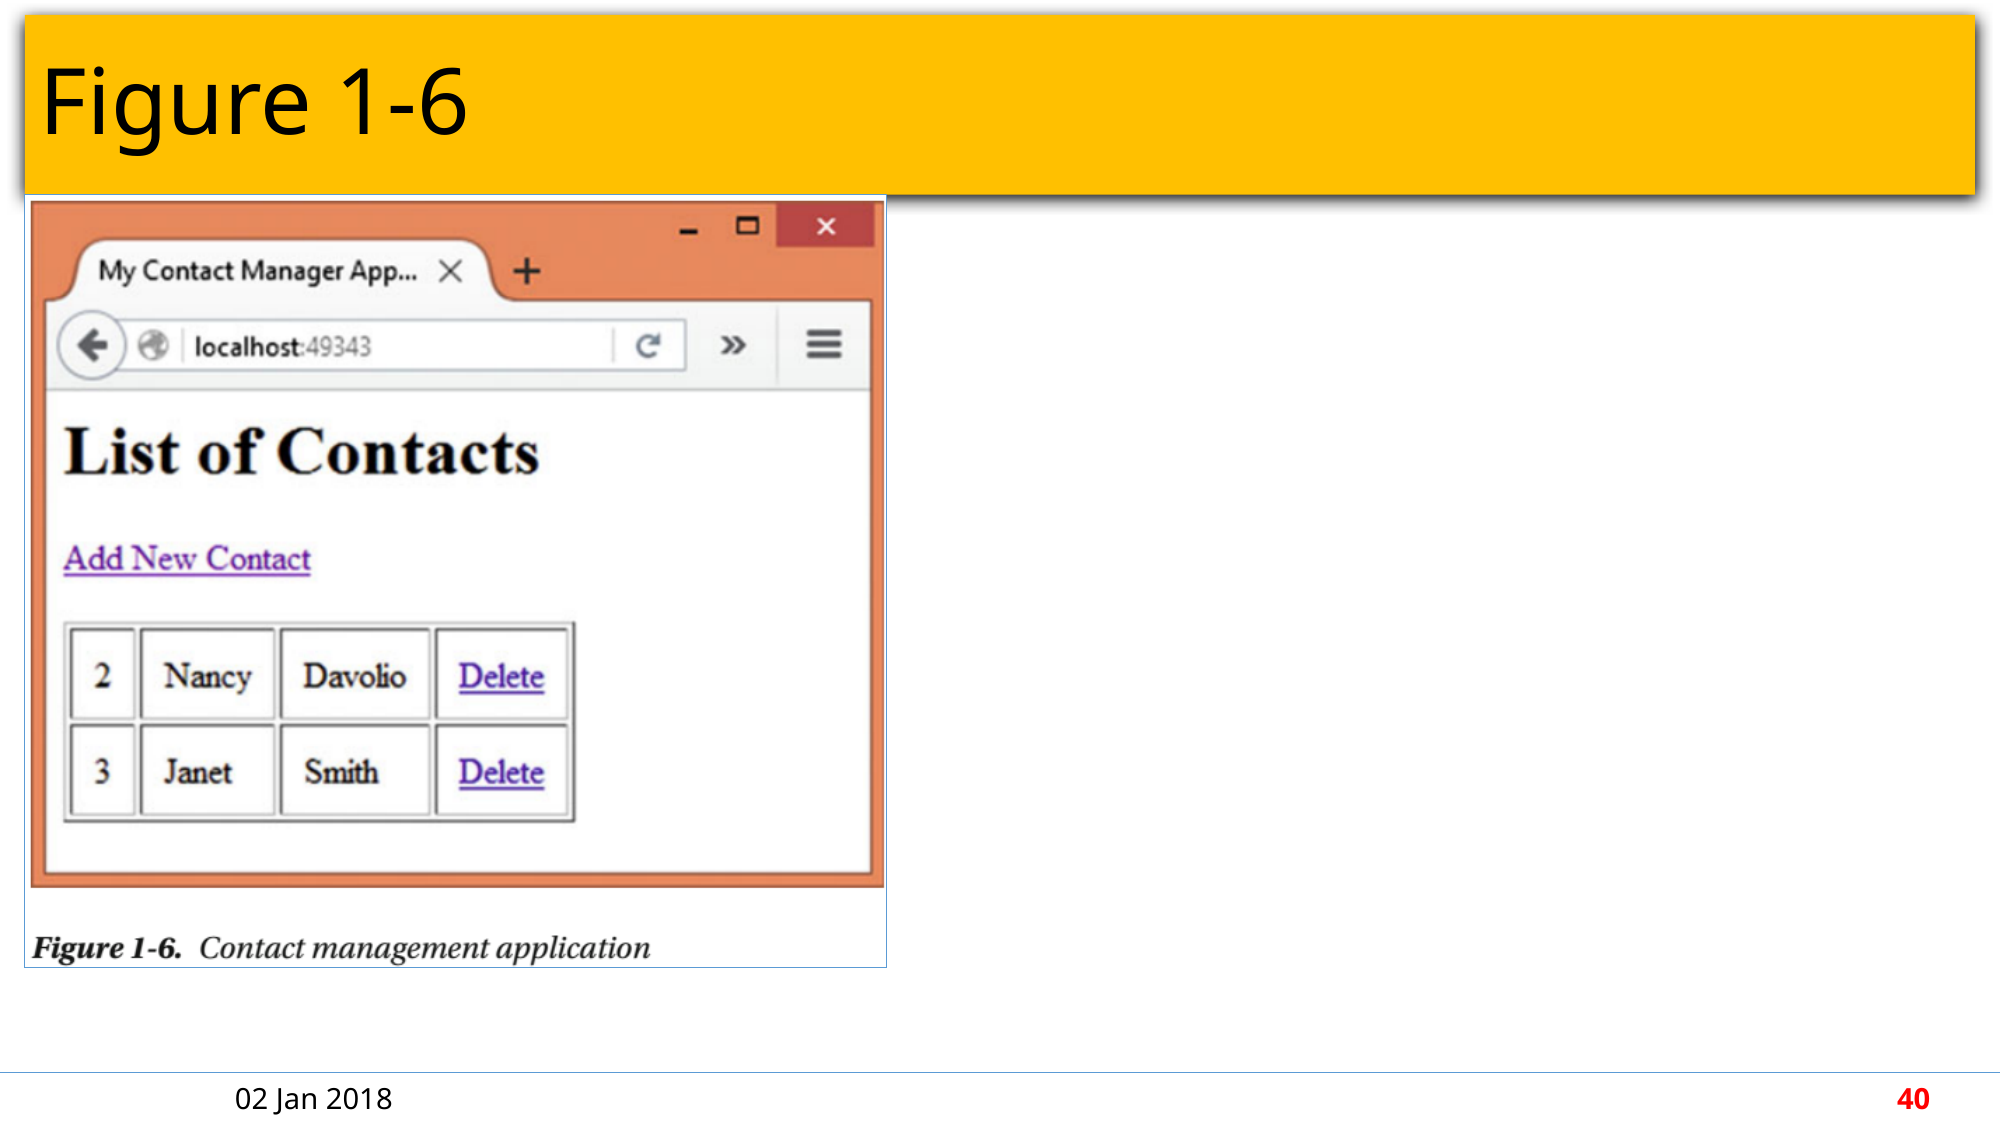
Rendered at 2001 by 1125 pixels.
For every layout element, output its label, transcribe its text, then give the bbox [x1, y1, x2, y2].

picture [24, 194, 887, 968]
slide_number 40 [1495, 1072, 1946, 1115]
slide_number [220, 1072, 671, 1115]
title Figure 1-6 [24, 14, 1975, 195]
